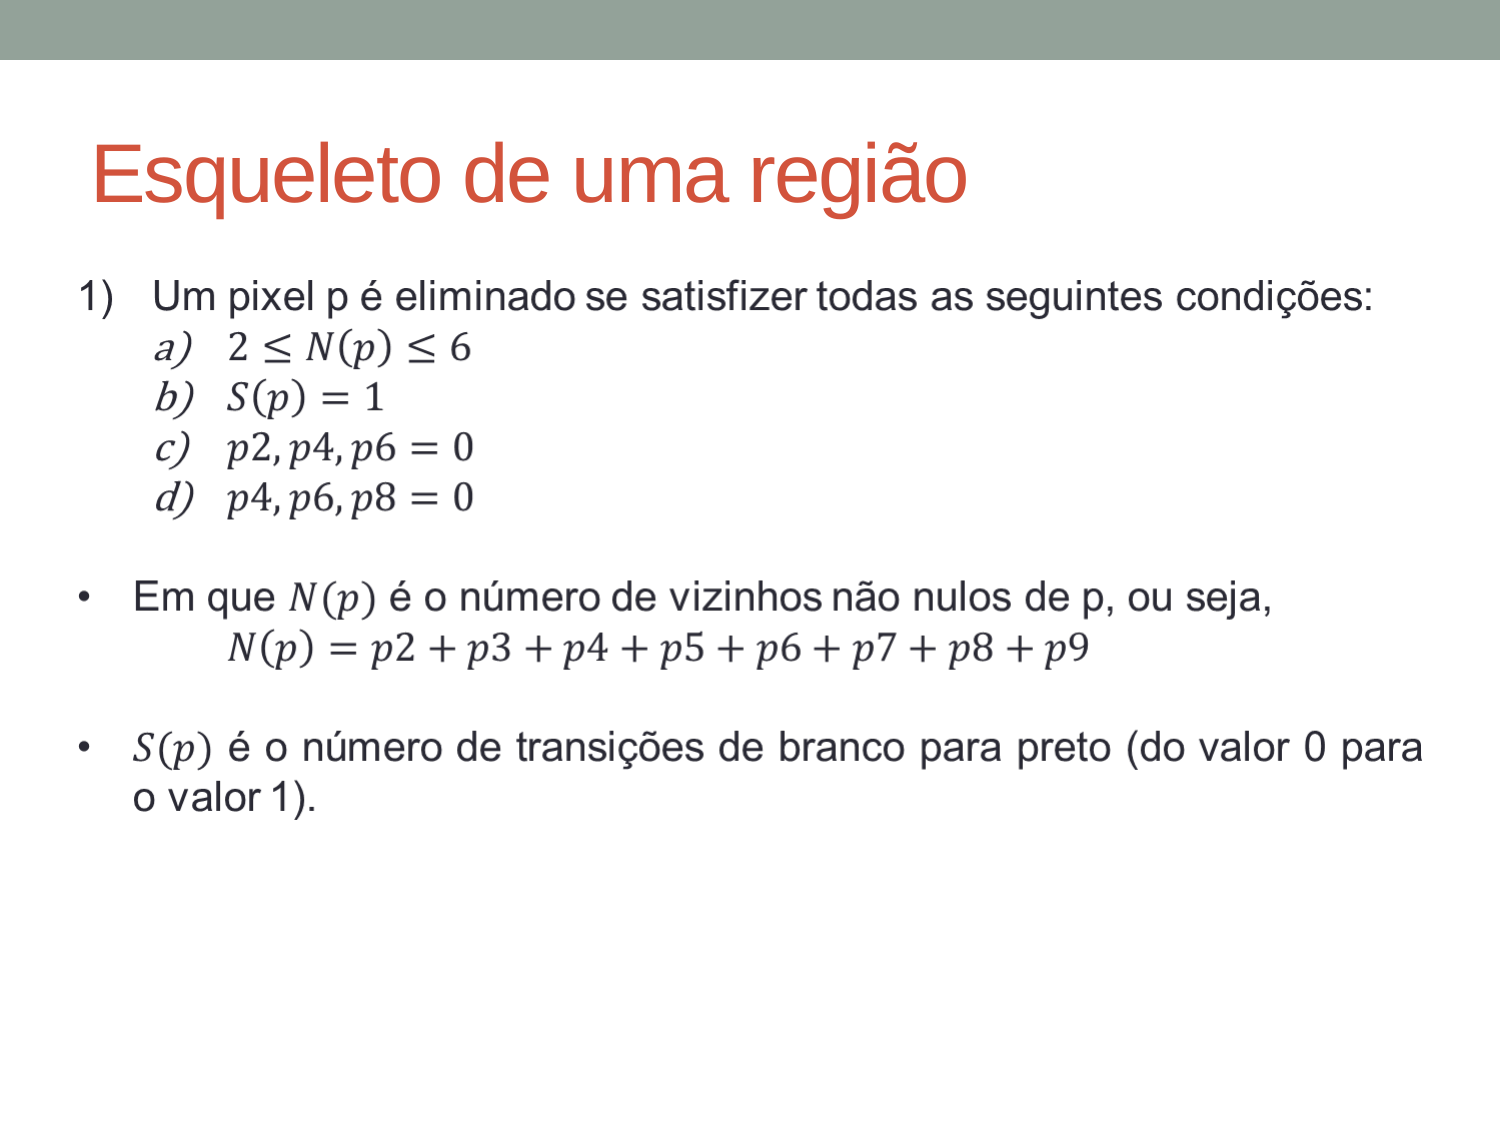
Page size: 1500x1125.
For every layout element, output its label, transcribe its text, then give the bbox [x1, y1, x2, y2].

text_box [62, 262, 1438, 884]
title Esqueleto de uma região [75, 87, 1425, 250]
